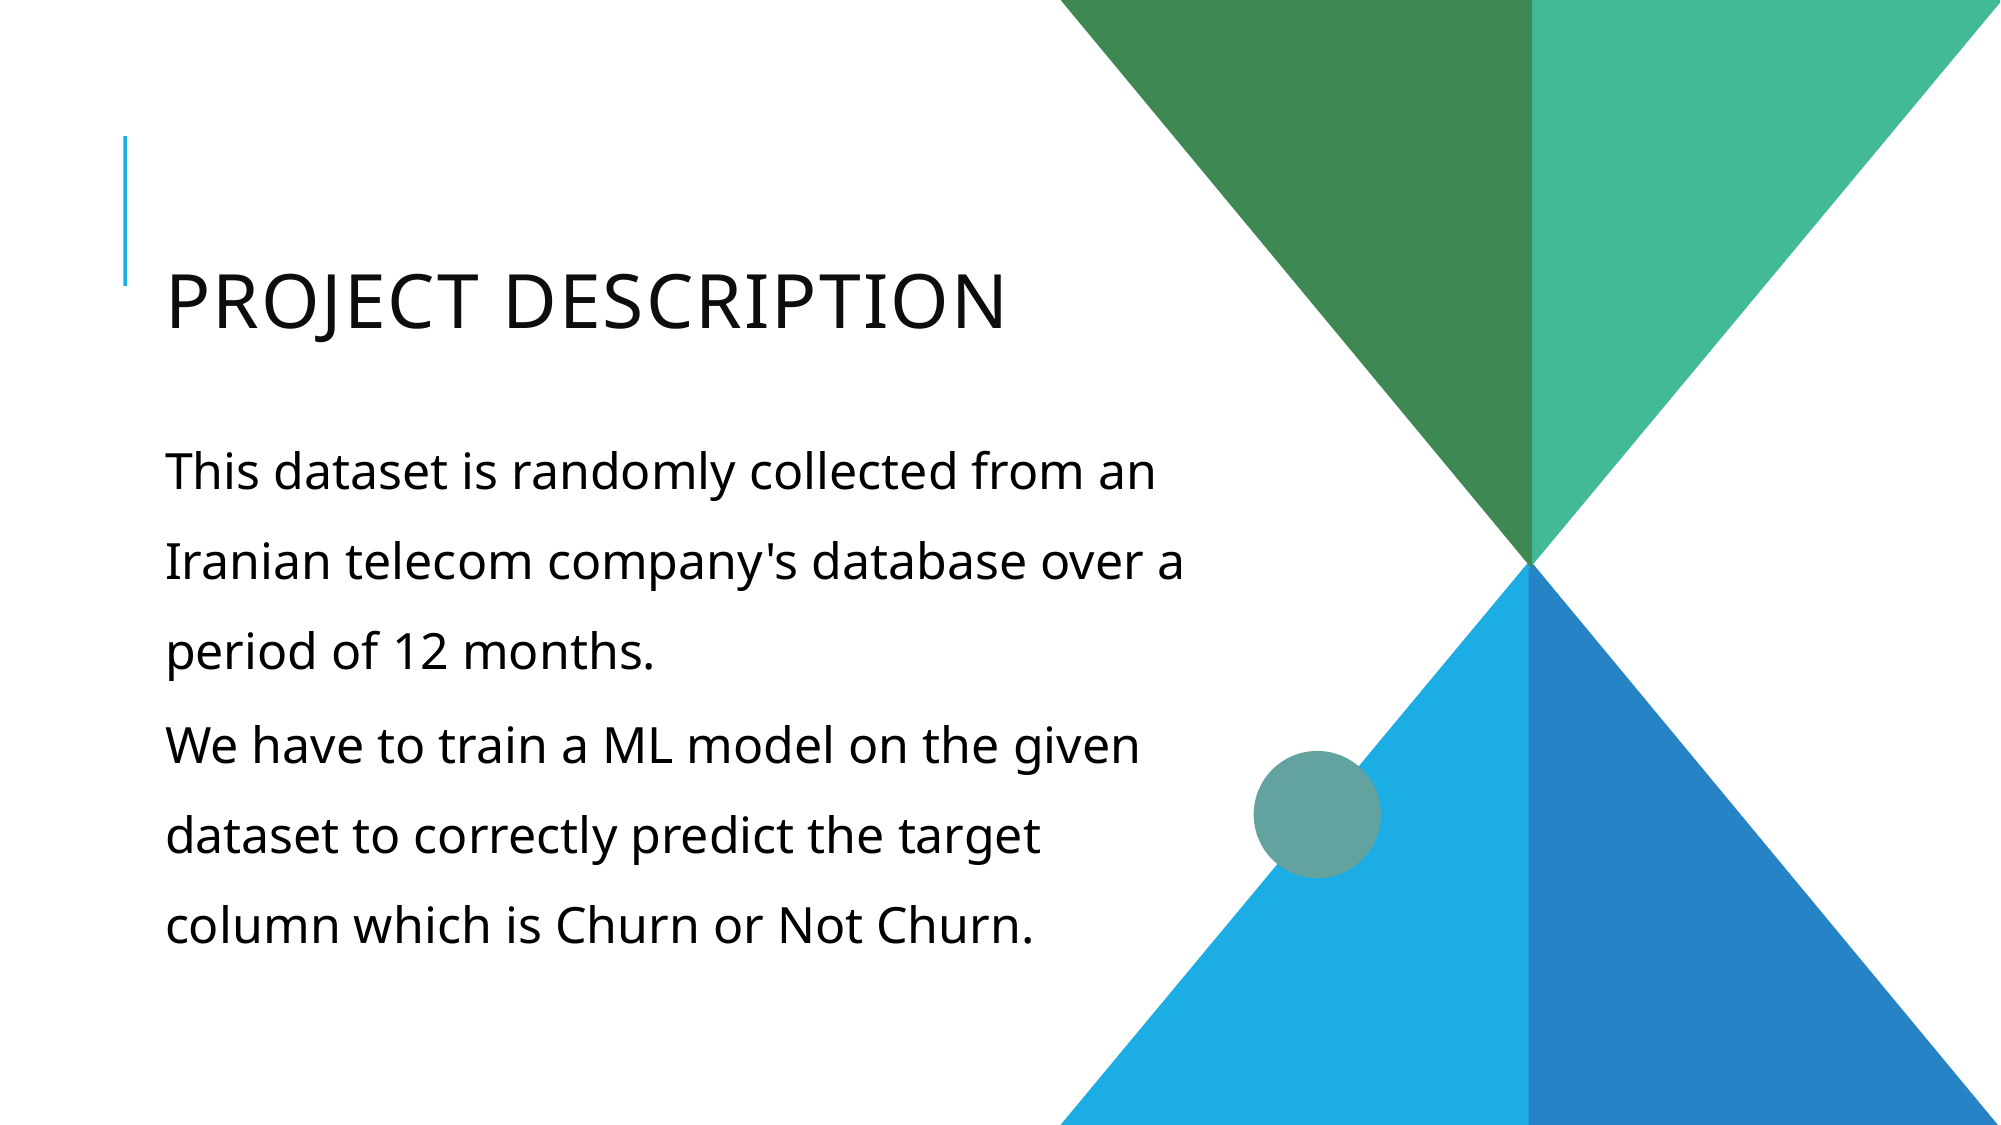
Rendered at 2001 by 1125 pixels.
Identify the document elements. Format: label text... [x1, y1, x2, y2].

list This dataset is randomly collected from an Iranian telecom company's database over a period of 12 months. We have to train a ML model on the given dataset to correctly predict the target column which is Churn or Not Churn. [150, 409, 1230, 992]
title Project description [150, 173, 1230, 409]
